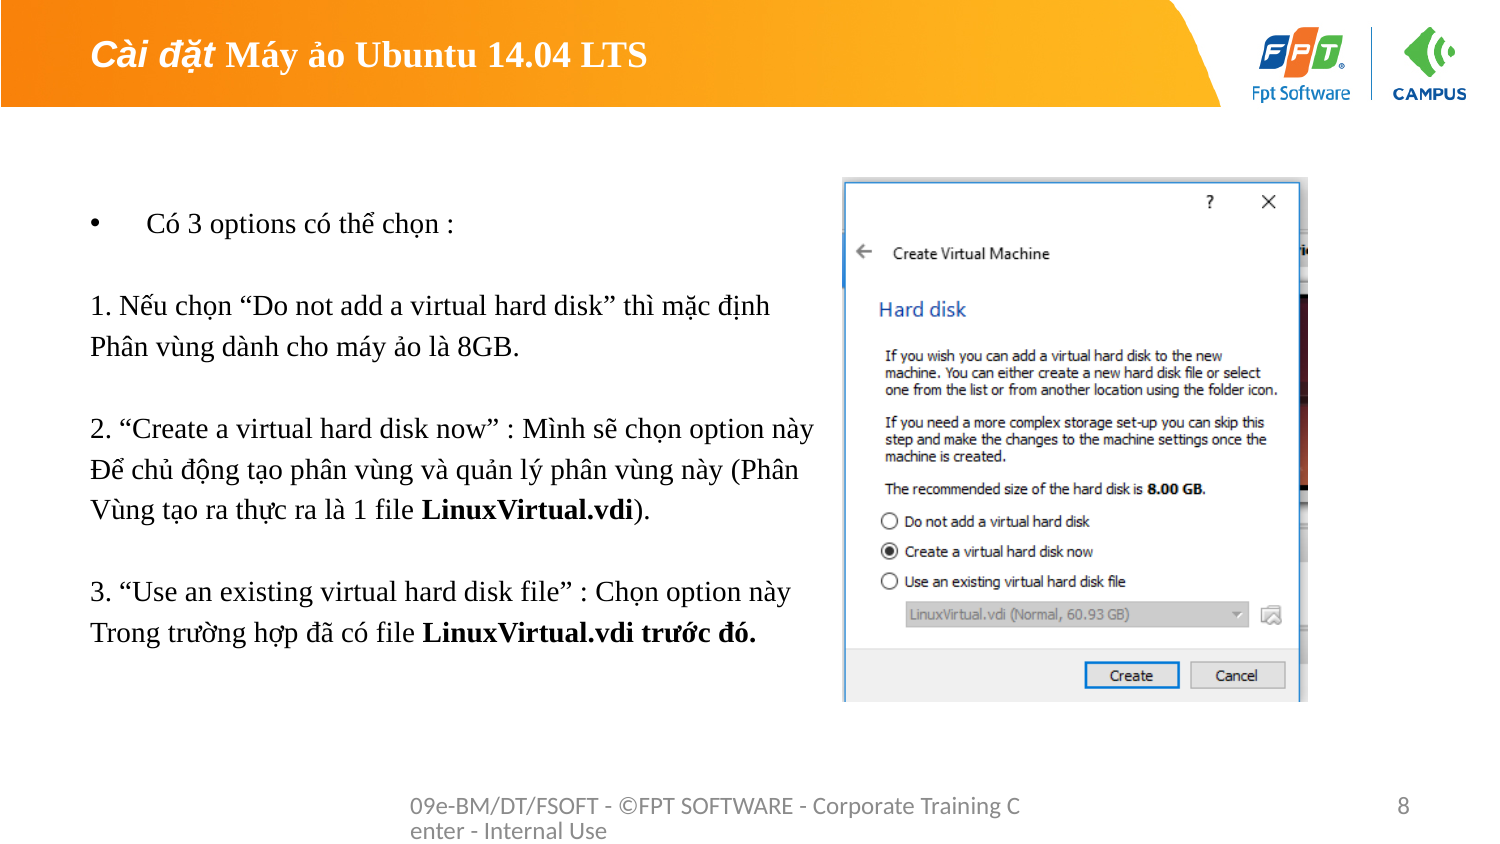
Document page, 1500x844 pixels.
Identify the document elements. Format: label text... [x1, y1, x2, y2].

picture [1, 0, 1499, 844]
list Có 3 options có thể chọn : 1. Nếu chọn “Do not add a virtual hard disk” thì mặc định Phân vùng dành cho máy ảo là 8GB. 2. “Create a virtual hard disk now” : Mình sẽ chọn option này Để chủ động tạo phân vùng và quản lý phân vùng này (Phân Vùng tạo ra thực ra là 1 file LinuxVirtual.vdi). 3. “Use an existing virtual hard disk file” : Chọn option này Trong trường hợp đã có file LinuxVirtual.vdi trước đó. [75, 196, 1425, 754]
title Cài đặt Máy ảo Ubuntu 14.04 LTS [75, 0, 1176, 106]
slide_number 8 [1074, 782, 1425, 827]
footer 09e-BM/DT/FSOFT - ©FPT SOFTWARE - Corporate Training Center - Internal Use [395, 782, 1043, 827]
